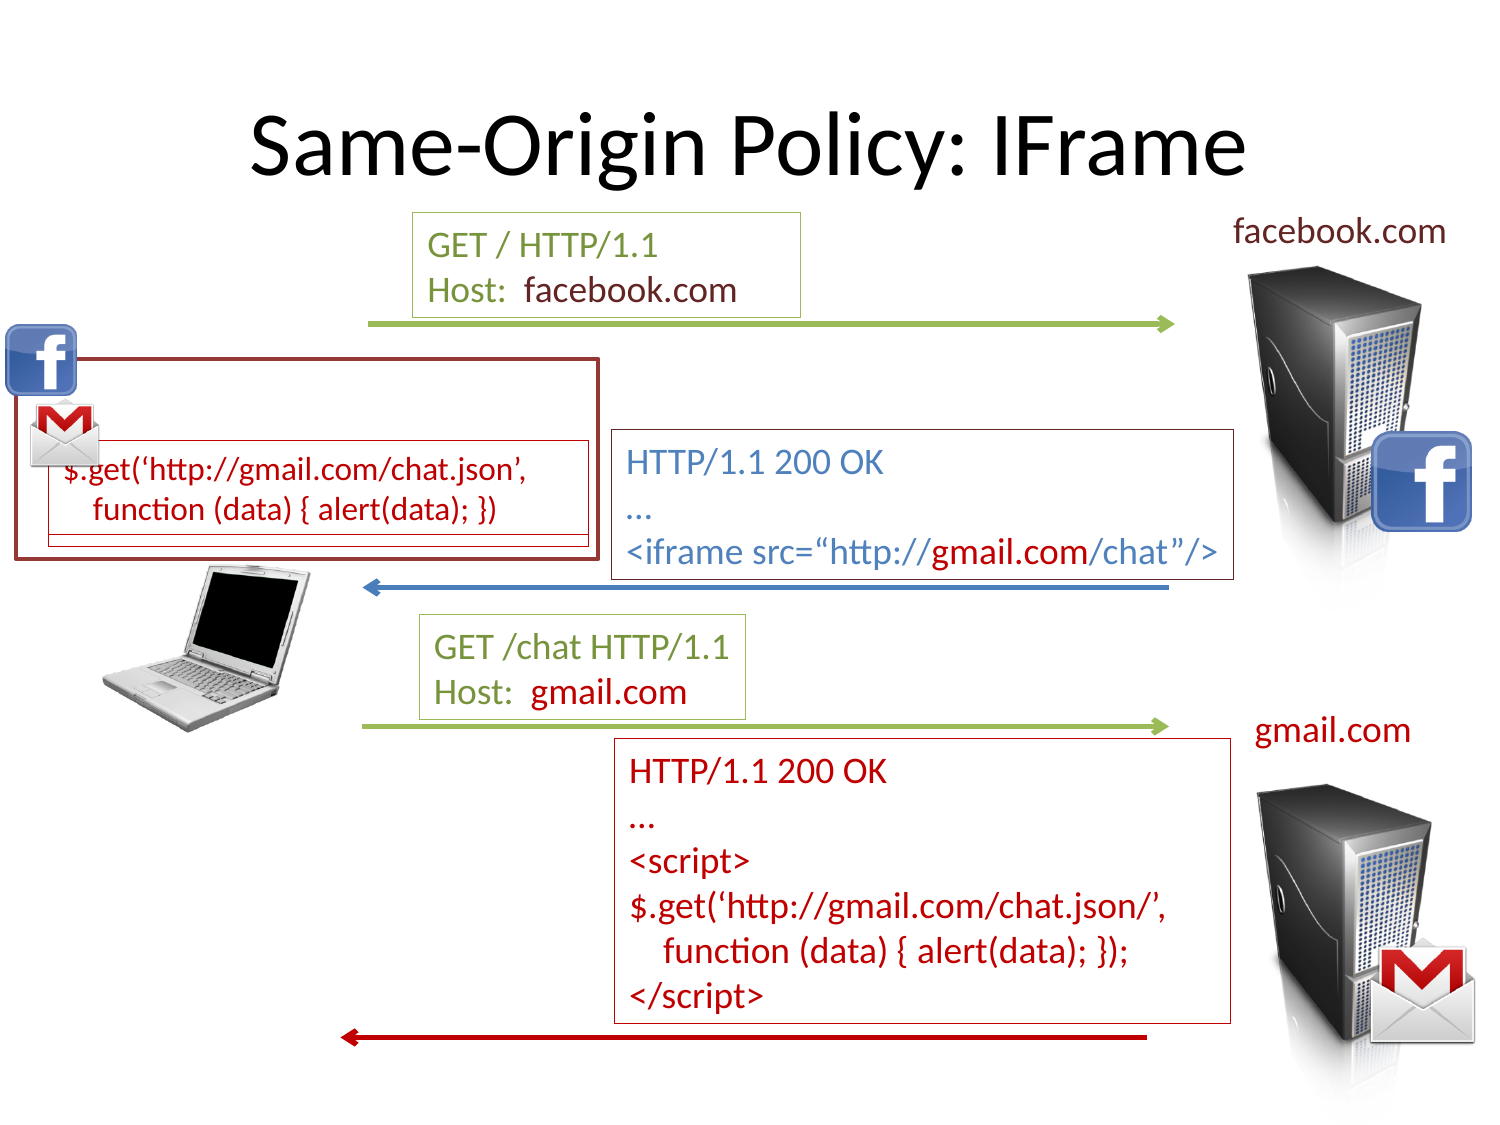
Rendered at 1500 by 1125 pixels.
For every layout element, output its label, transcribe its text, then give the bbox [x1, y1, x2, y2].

picture [1246, 265, 1473, 612]
text_box HTTP/1.1 200 OK … <iframe src=“http://gmail.com/chat”/> [611, 429, 1233, 580]
text_box GET /chat HTTP/1.1 Host: gmail.com [419, 614, 746, 720]
text_box HTTP/1.1 200 OK … <script> $.get(‘http://gmail.com/chat.json/’, function (data) { alert(data); }); </script> [614, 738, 1231, 1024]
text_box [48, 440, 589, 547]
picture [74, 524, 344, 753]
text_box gmail.com [1239, 697, 1428, 758]
text_box [82, 357, 600, 561]
text_box [14, 405, 69, 561]
picture [1256, 783, 1484, 1125]
text_box facebook.com [1218, 199, 1463, 259]
text_box GET / HTTP/1.1 Host: facebook.com [412, 212, 801, 318]
picture [5, 324, 105, 473]
title Same-Origin Policy: IFrame [75, 45, 1425, 233]
